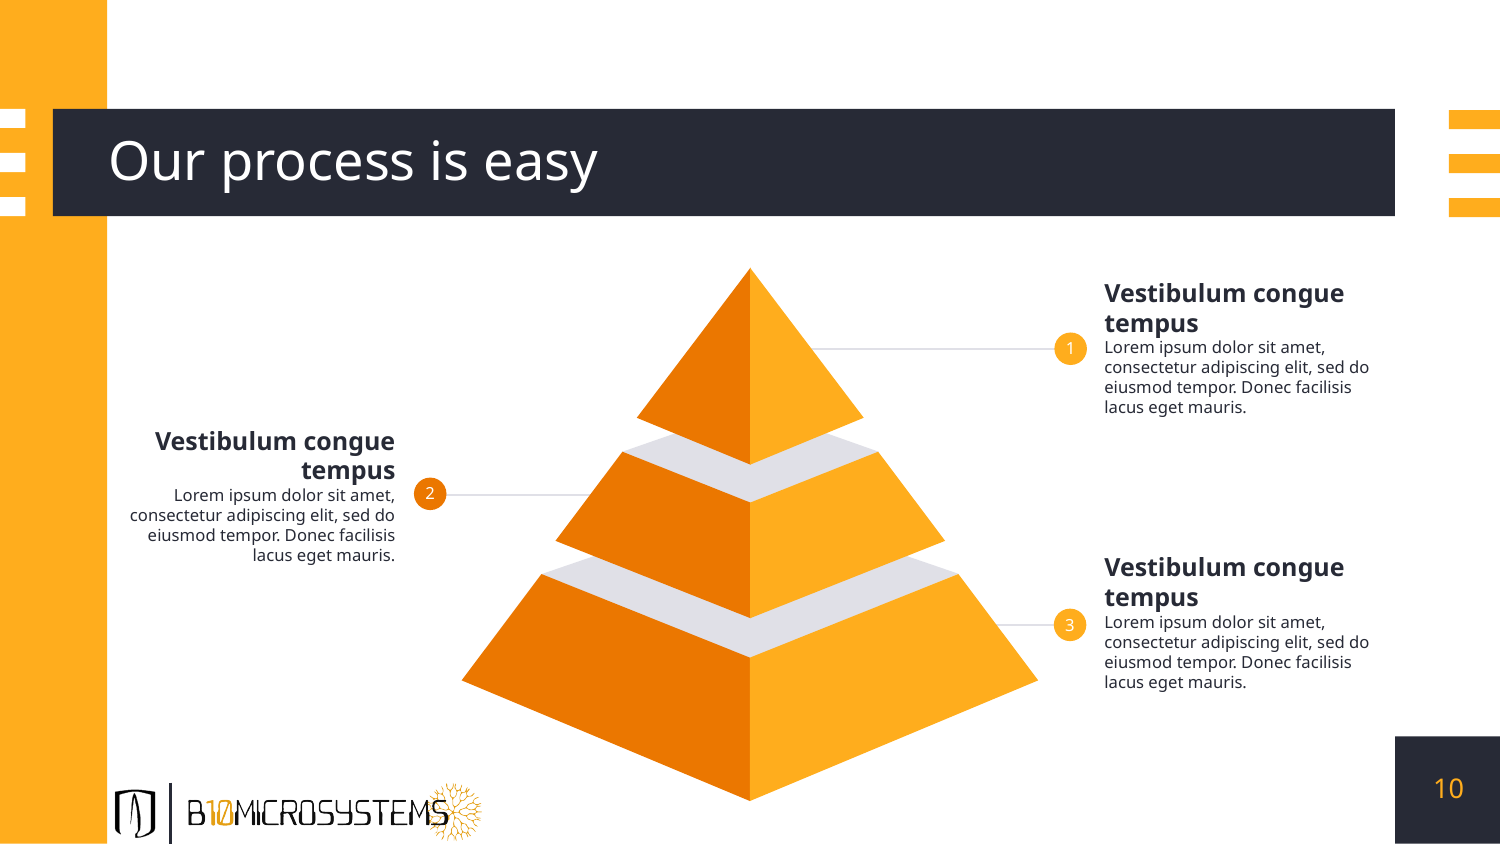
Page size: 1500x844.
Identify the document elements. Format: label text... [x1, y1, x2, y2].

title Our process is easy [108, 108, 1396, 217]
picture [112, 762, 520, 843]
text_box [104, 380, 456, 609]
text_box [461, 267, 1039, 802]
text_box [804, 233, 1396, 461]
slide_number 10 [1395, 736, 1500, 844]
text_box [1044, 507, 1396, 736]
